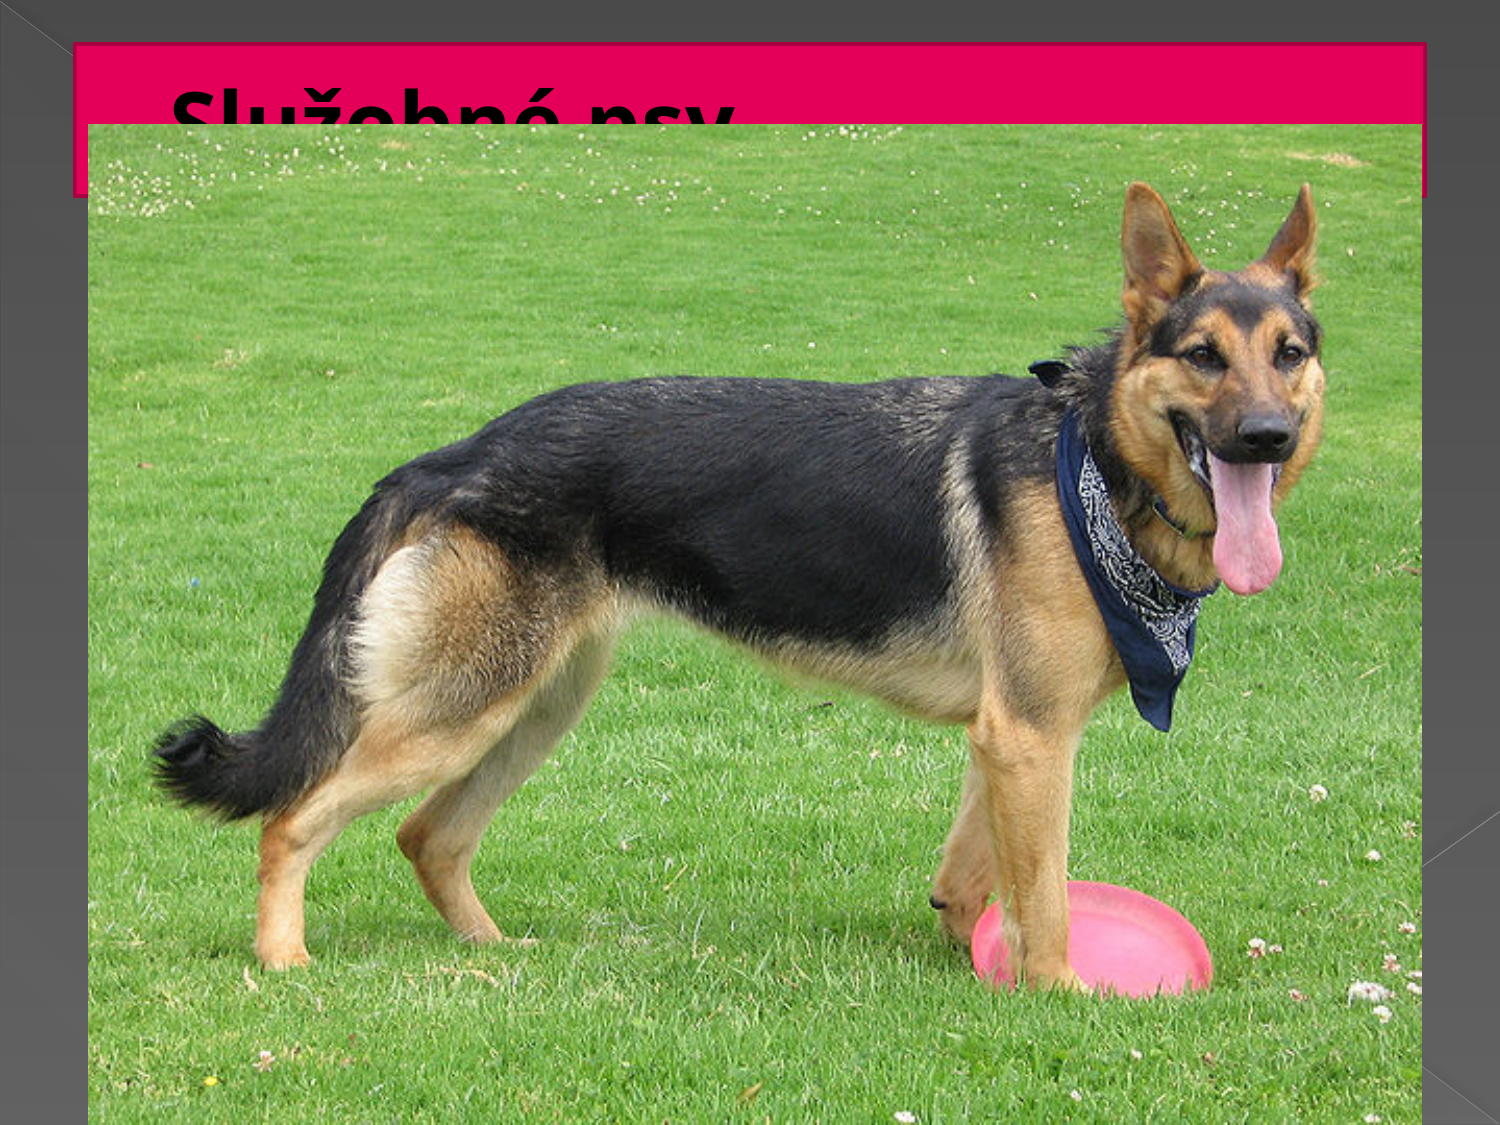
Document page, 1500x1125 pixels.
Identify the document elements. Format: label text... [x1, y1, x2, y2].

title Služobné psy [73, 42, 1427, 198]
picture [88, 124, 1423, 1125]
